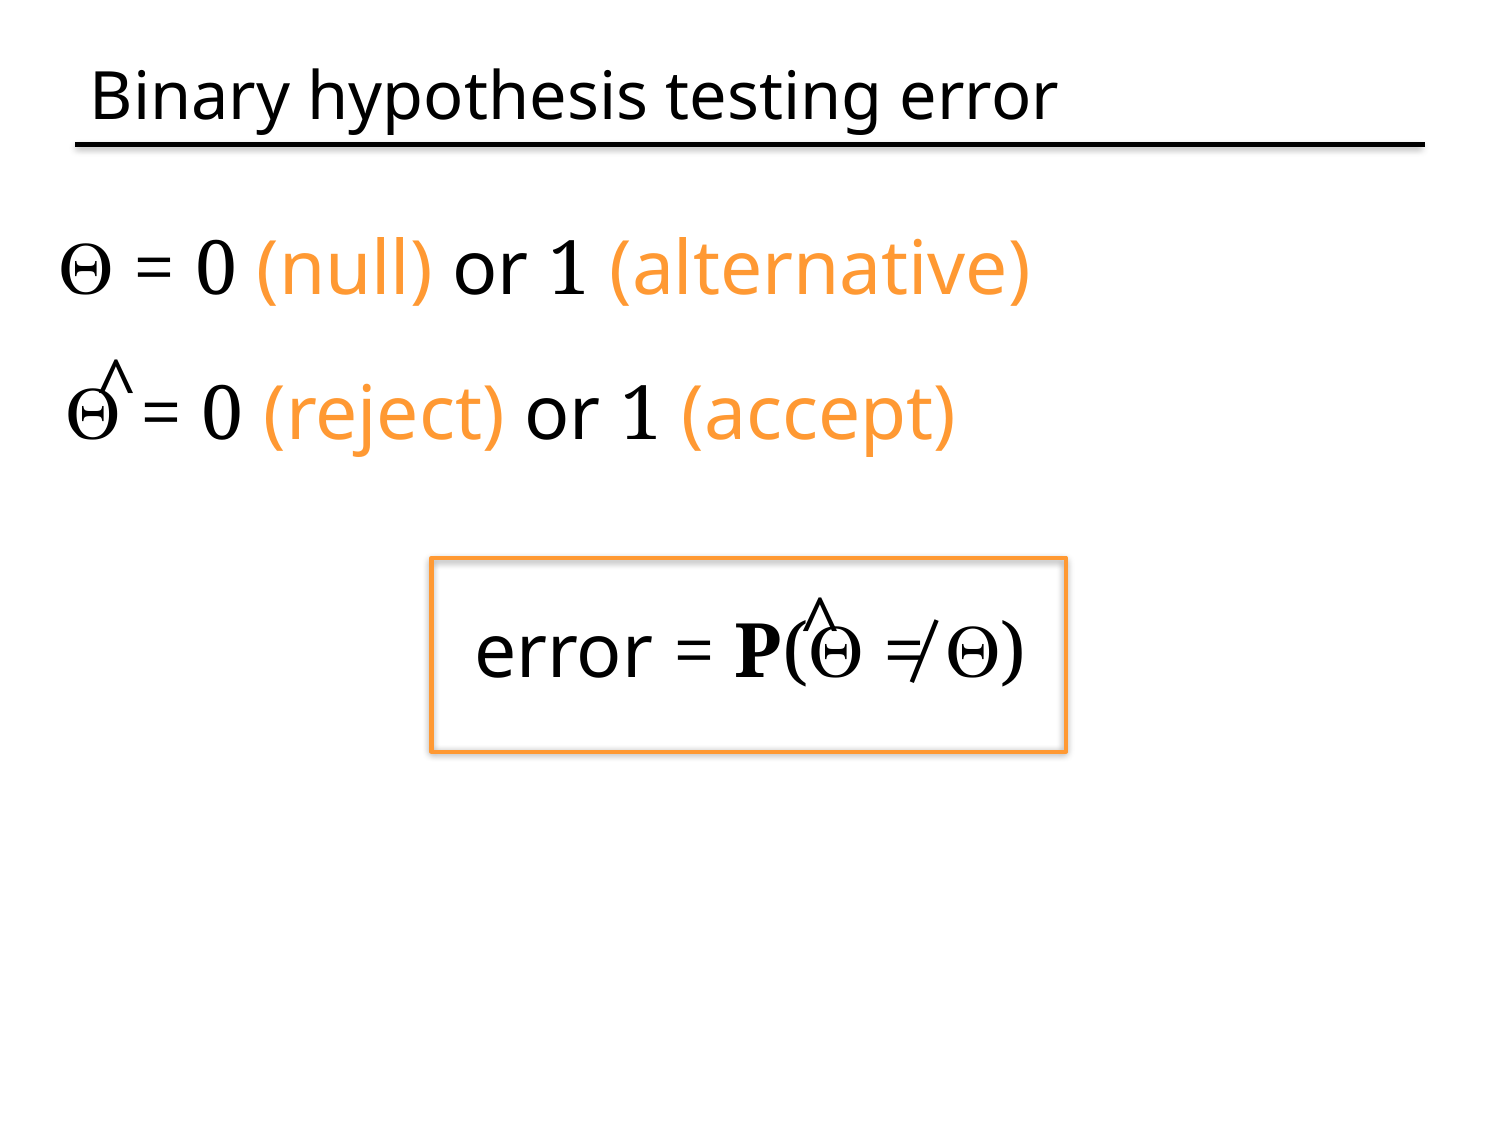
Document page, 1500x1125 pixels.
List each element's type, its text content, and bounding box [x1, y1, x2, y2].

text_box Q = 0 (null) or 1 (alternative) [43, 212, 1046, 317]
text_box Q = 0 (reject) or 1 (accept) [50, 357, 971, 462]
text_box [468, 569, 1033, 702]
text_box [429, 556, 1068, 754]
text_box ^ [80, 331, 153, 436]
title Binary hypothesis testing error [75, 45, 1425, 145]
